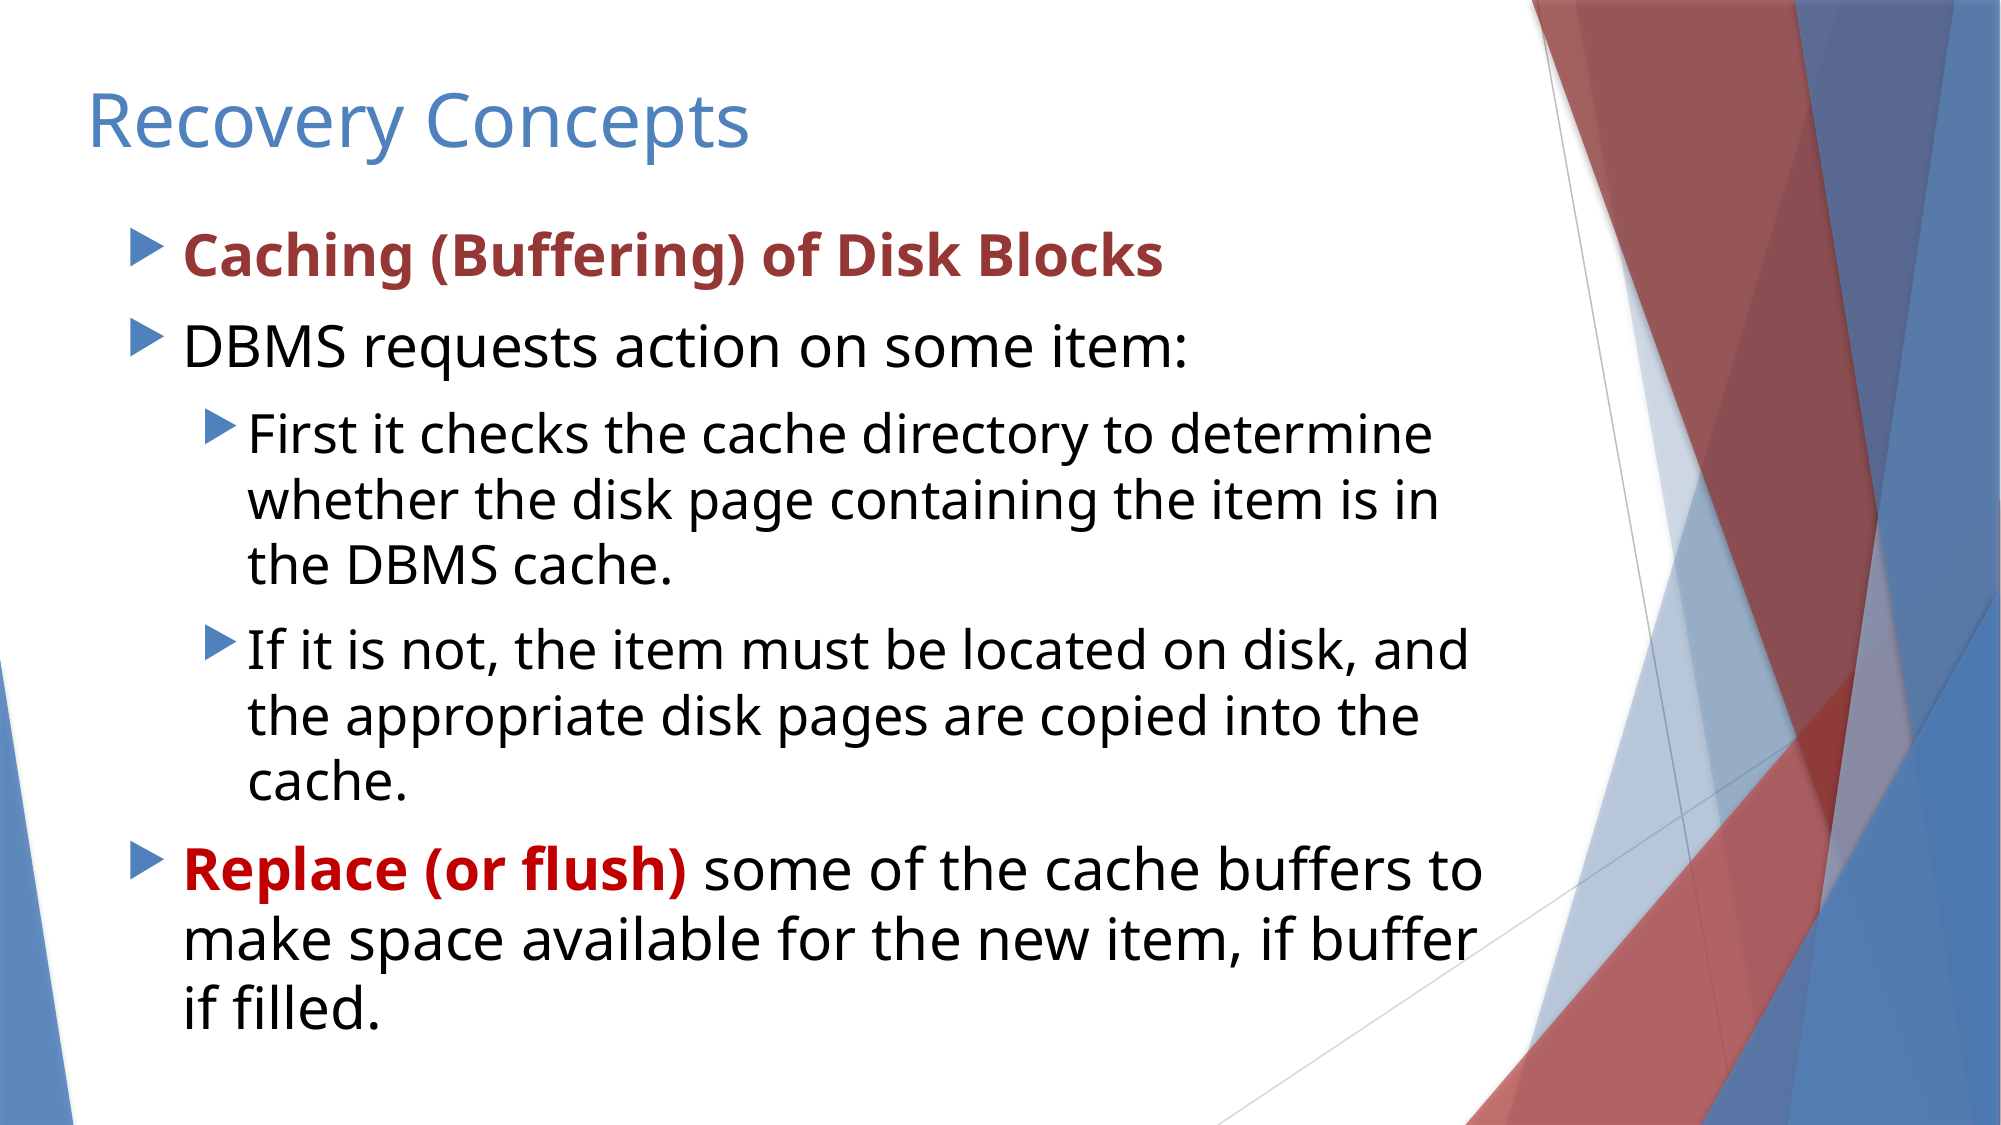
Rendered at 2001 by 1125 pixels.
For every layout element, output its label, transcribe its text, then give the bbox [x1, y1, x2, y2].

list Caching (Buffering) of Disk Blocks DBMS requests action on some item: First it checks the cache directory to determine whether the disk page containing the item is in the DBMS cache. If it is not, the item must be located on disk, and the appropriate disk pages are copied into the cache. Replace (or flush) some of the cache buffers to make space available for the new item, if buffer if filled. [111, 210, 1540, 1088]
title Recovery Concepts [71, 64, 1483, 282]
